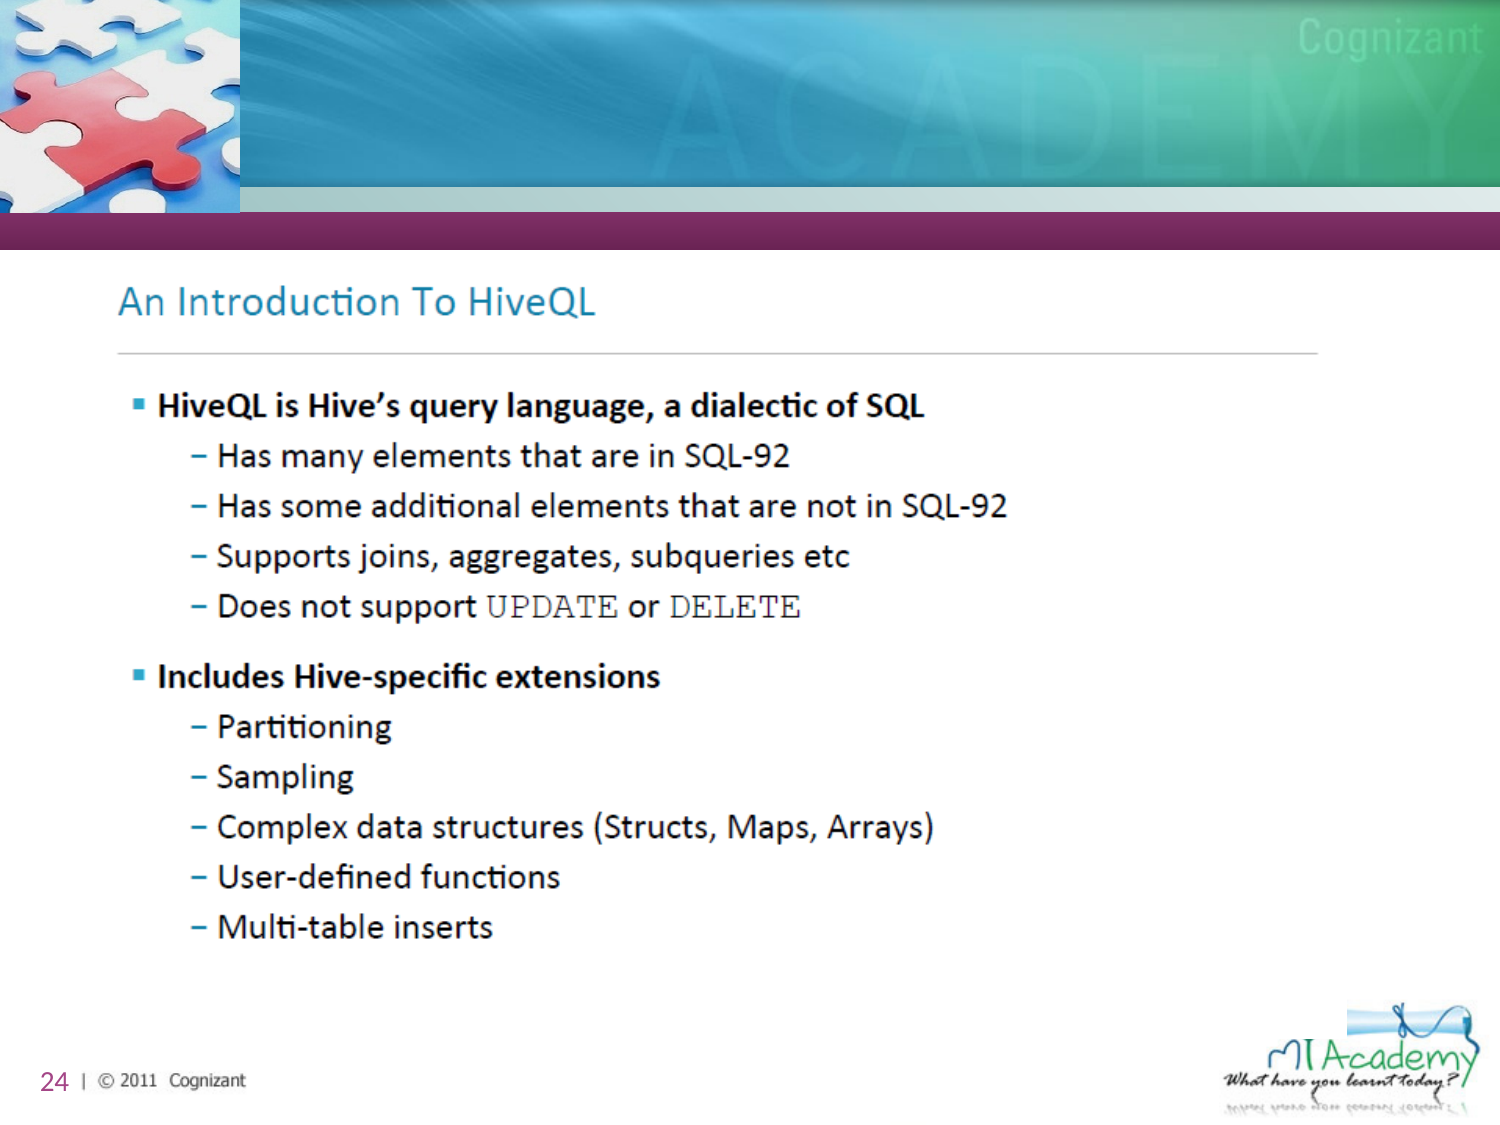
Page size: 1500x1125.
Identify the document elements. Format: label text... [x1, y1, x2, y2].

picture [0, 250, 1500, 1125]
slide_number 24 [24, 1054, 100, 1100]
picture [0, 0, 1500, 213]
